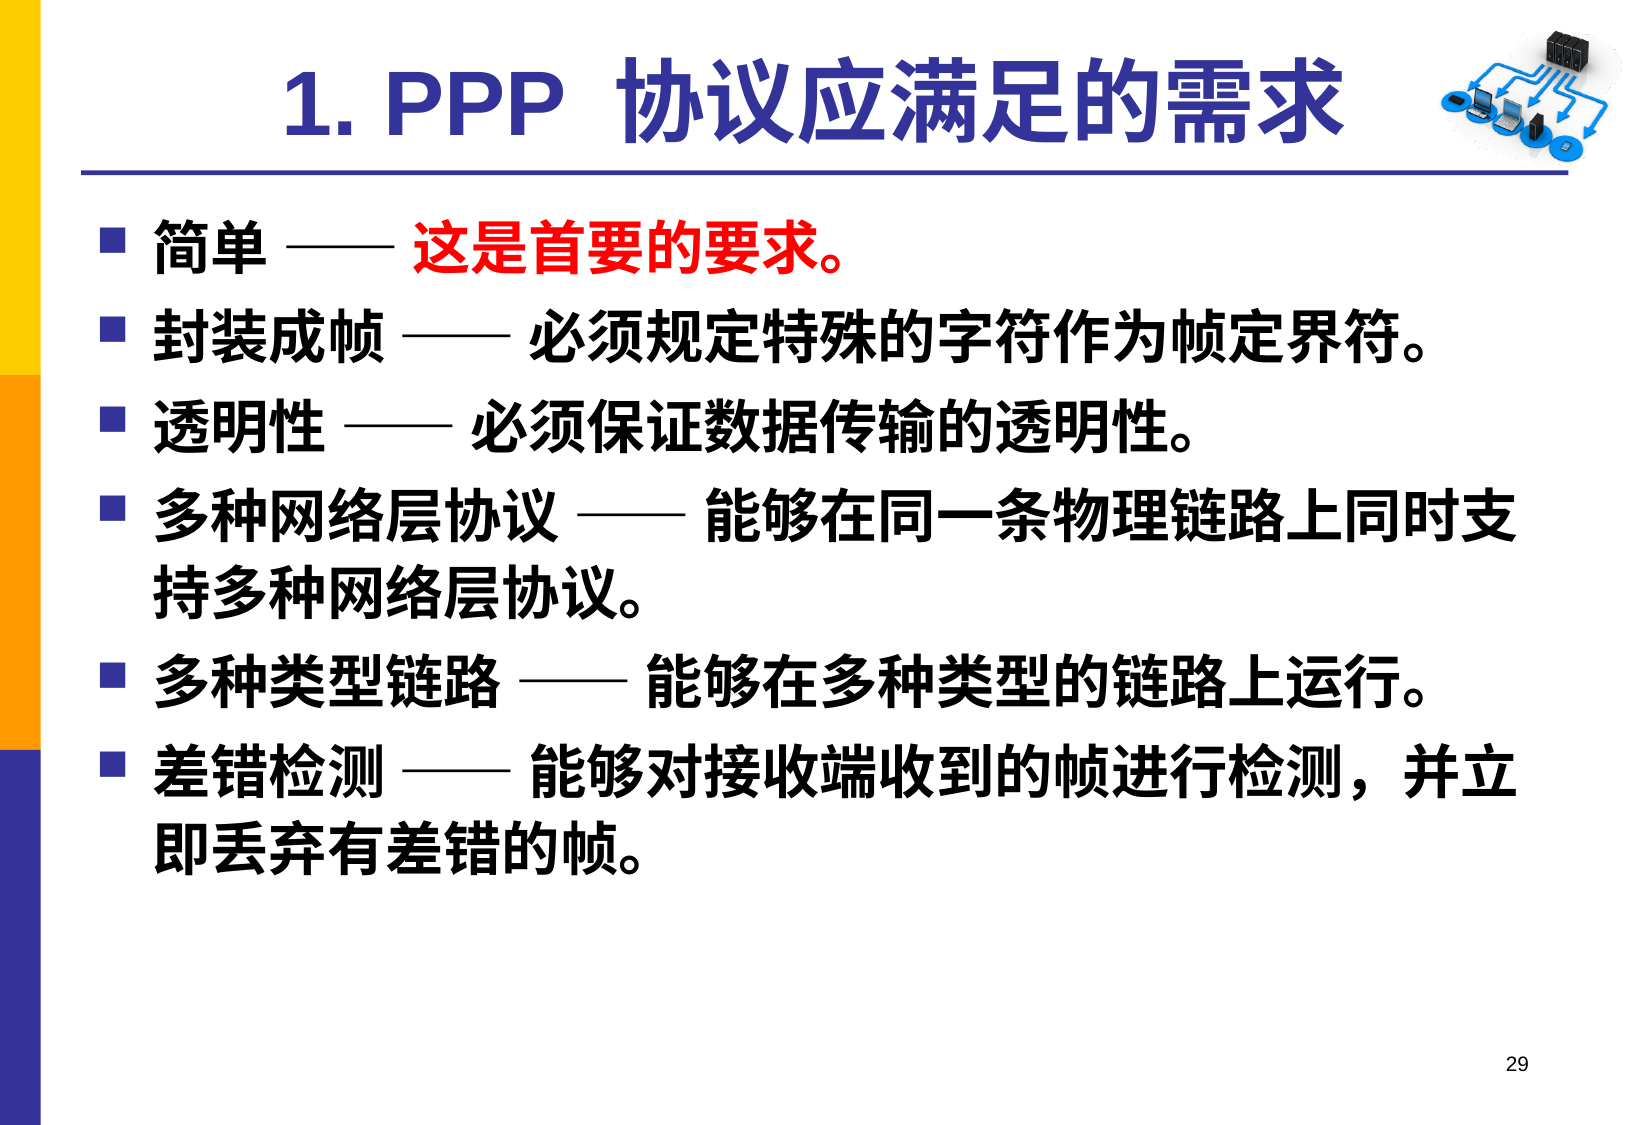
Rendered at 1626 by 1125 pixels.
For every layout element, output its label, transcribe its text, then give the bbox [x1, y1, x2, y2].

list 简单 —— 这是首要的要求。 封装成帧 —— 必须规定特殊的字符作为帧定界符。 透明性 —— 必须保证数据传输的透明性。 多种网络层协议 —— 能够在同一条物理链路上同时支持多种网络层协议。 多种类型链路 —— 能够在多种类型的链路上运行。 差错检测 —— 能够对接收端收到的帧进行检测，并立即丢弃有差错的帧。 [81, 196, 1569, 1006]
title 1. PPP 协议应满足的需求 [81, 30, 1569, 161]
slide_number 29 [1164, 1042, 1544, 1118]
picture [1438, 30, 1624, 165]
